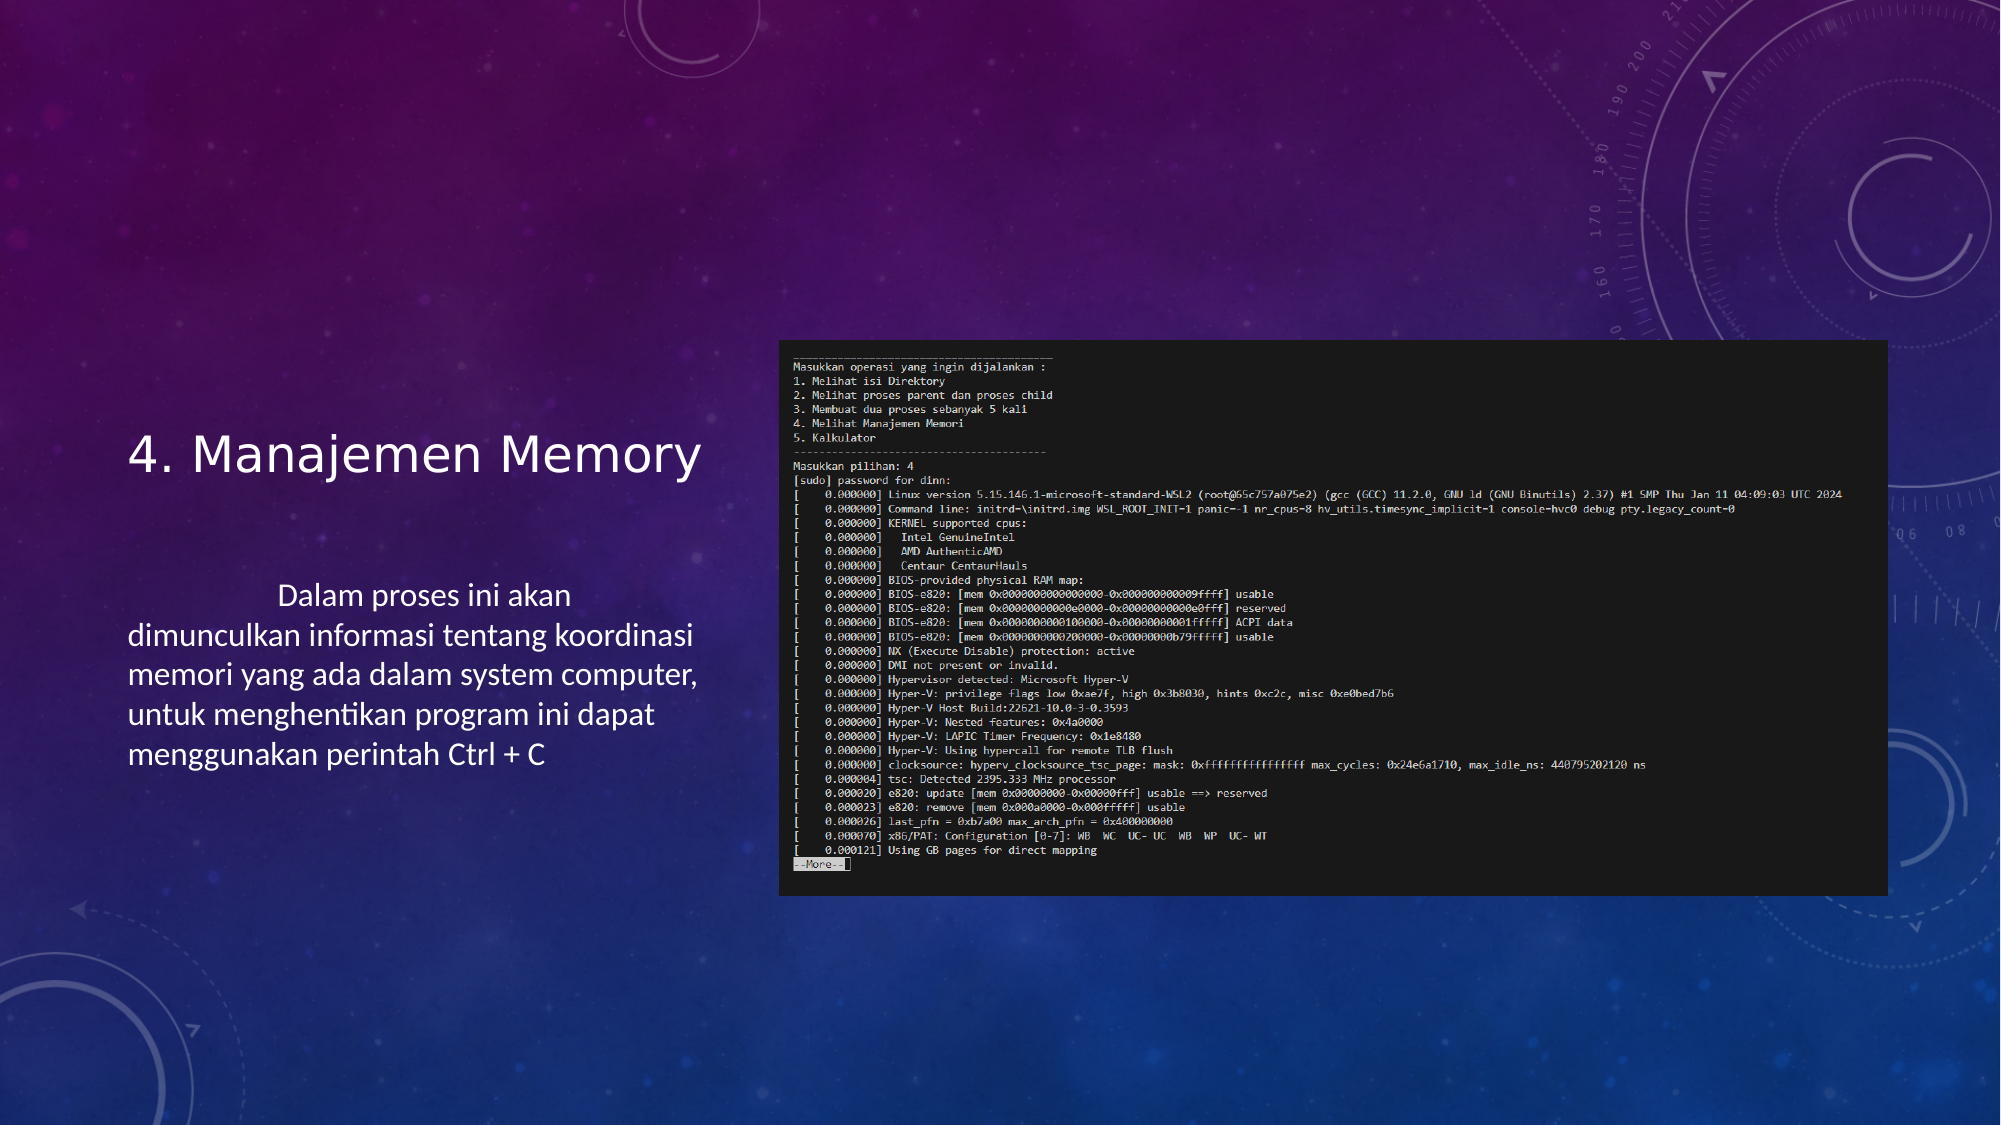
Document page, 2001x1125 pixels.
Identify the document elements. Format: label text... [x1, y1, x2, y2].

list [778, 340, 1888, 896]
picture [0, 0, 2001, 1125]
list Dalam proses ini akan dimunculkan informasi tentang koordinasi memori yang ada dalam system computer, untuk menghentikan program ini dapat menggunakan perintah Ctrl + C [112, 565, 717, 866]
title 4. Manajemen Memory [112, 340, 765, 566]
